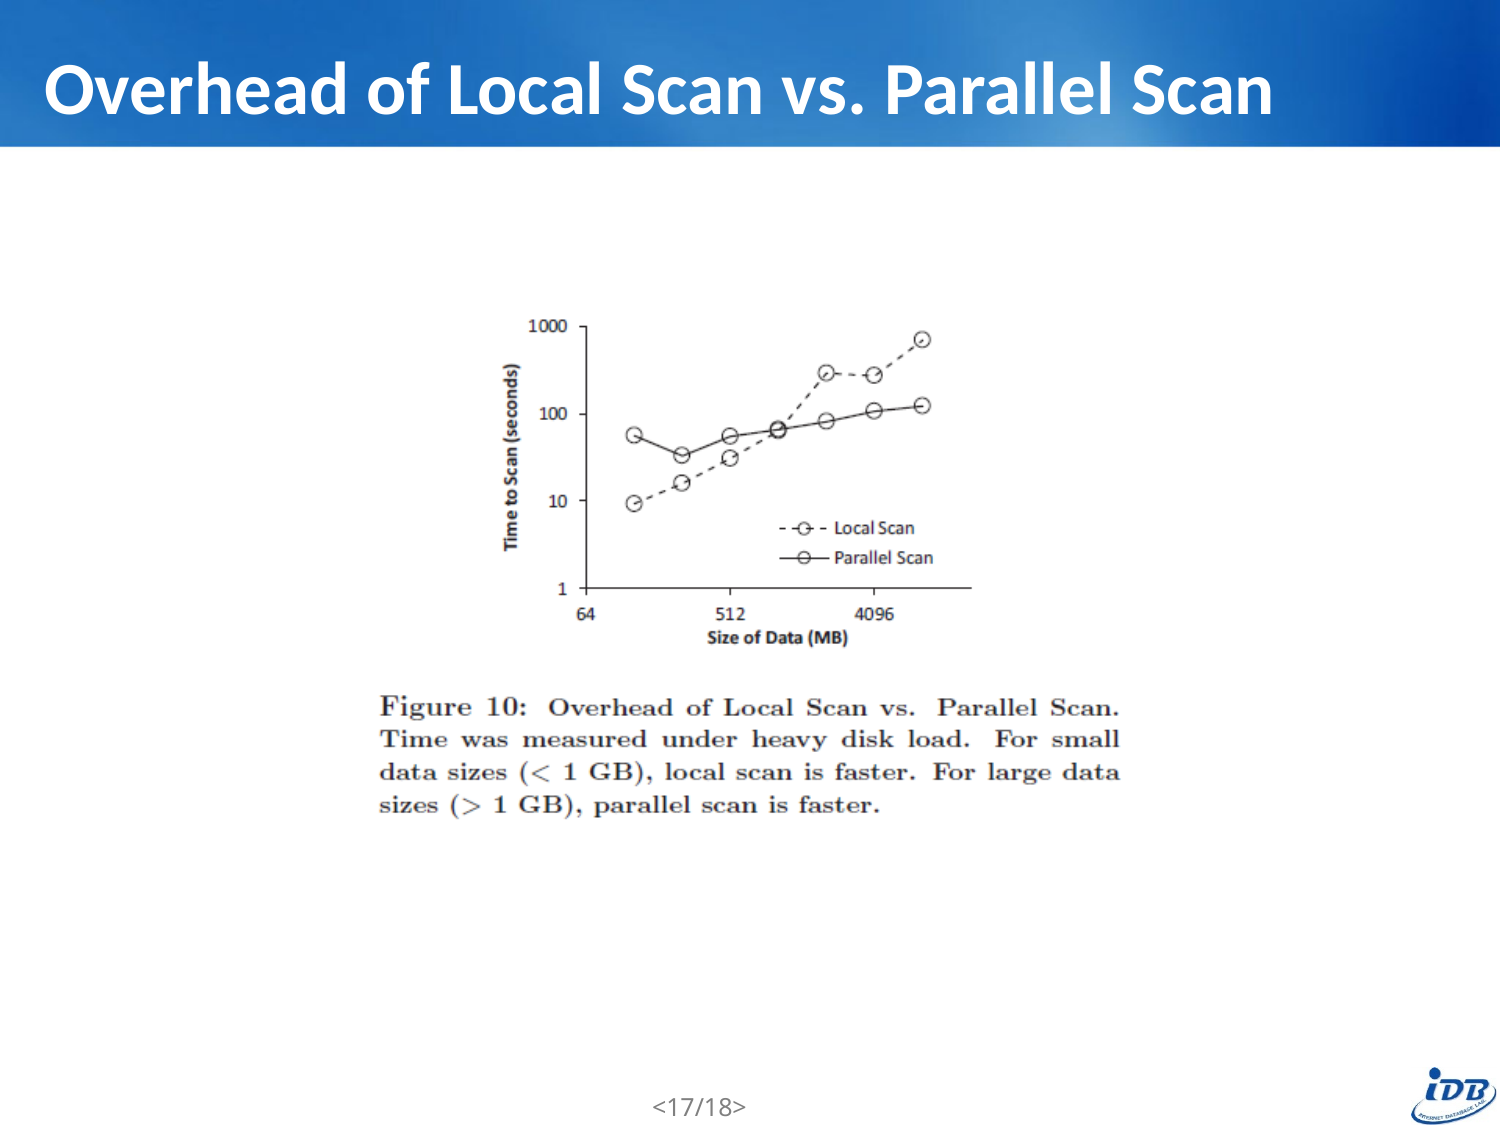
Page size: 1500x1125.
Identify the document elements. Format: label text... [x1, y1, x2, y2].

title Overhead of Local Scan vs. Parallel Scan [29, 19, 1471, 149]
picture [0, 0, 1500, 1125]
